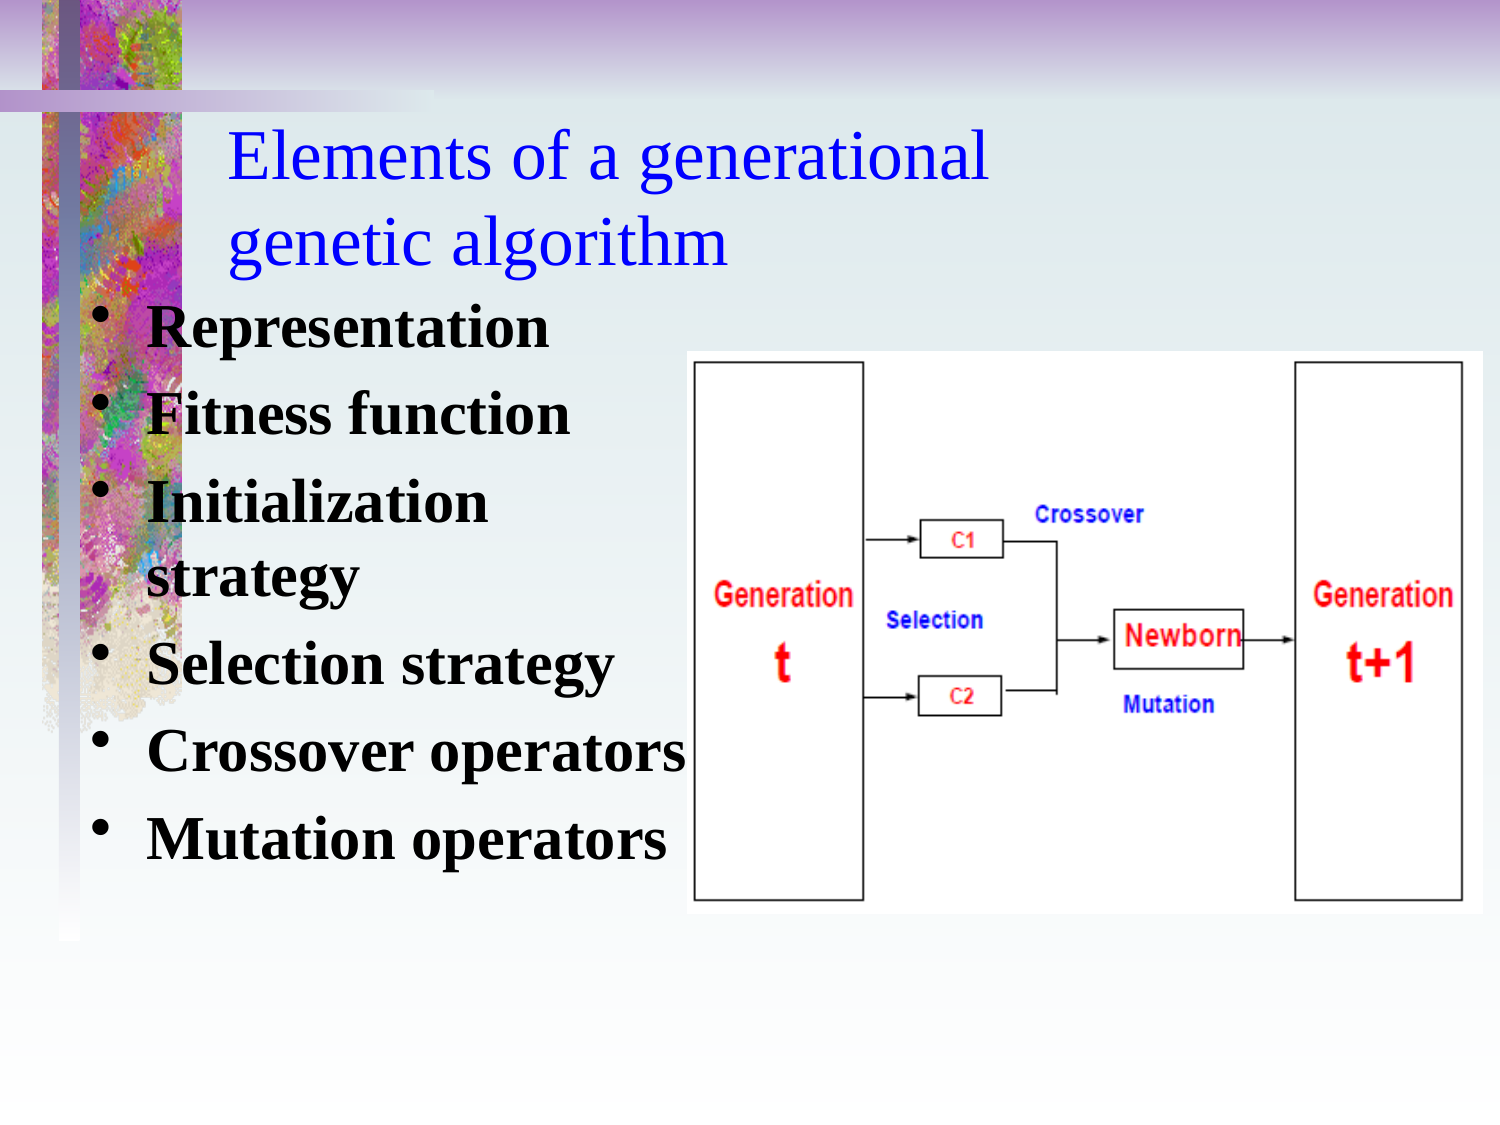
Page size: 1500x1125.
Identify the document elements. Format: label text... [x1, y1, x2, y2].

picture [42, 0, 59, 90]
picture [80, 111, 182, 276]
title Elements of a generational genetic algorithm [212, 99, 1488, 288]
picture [42, 111, 59, 821]
list Representation Fitness function Initialization strategy Selection strategy Crossover operators Mutation operators [74, 276, 704, 1020]
picture [80, 0, 182, 90]
picture [687, 351, 1484, 915]
